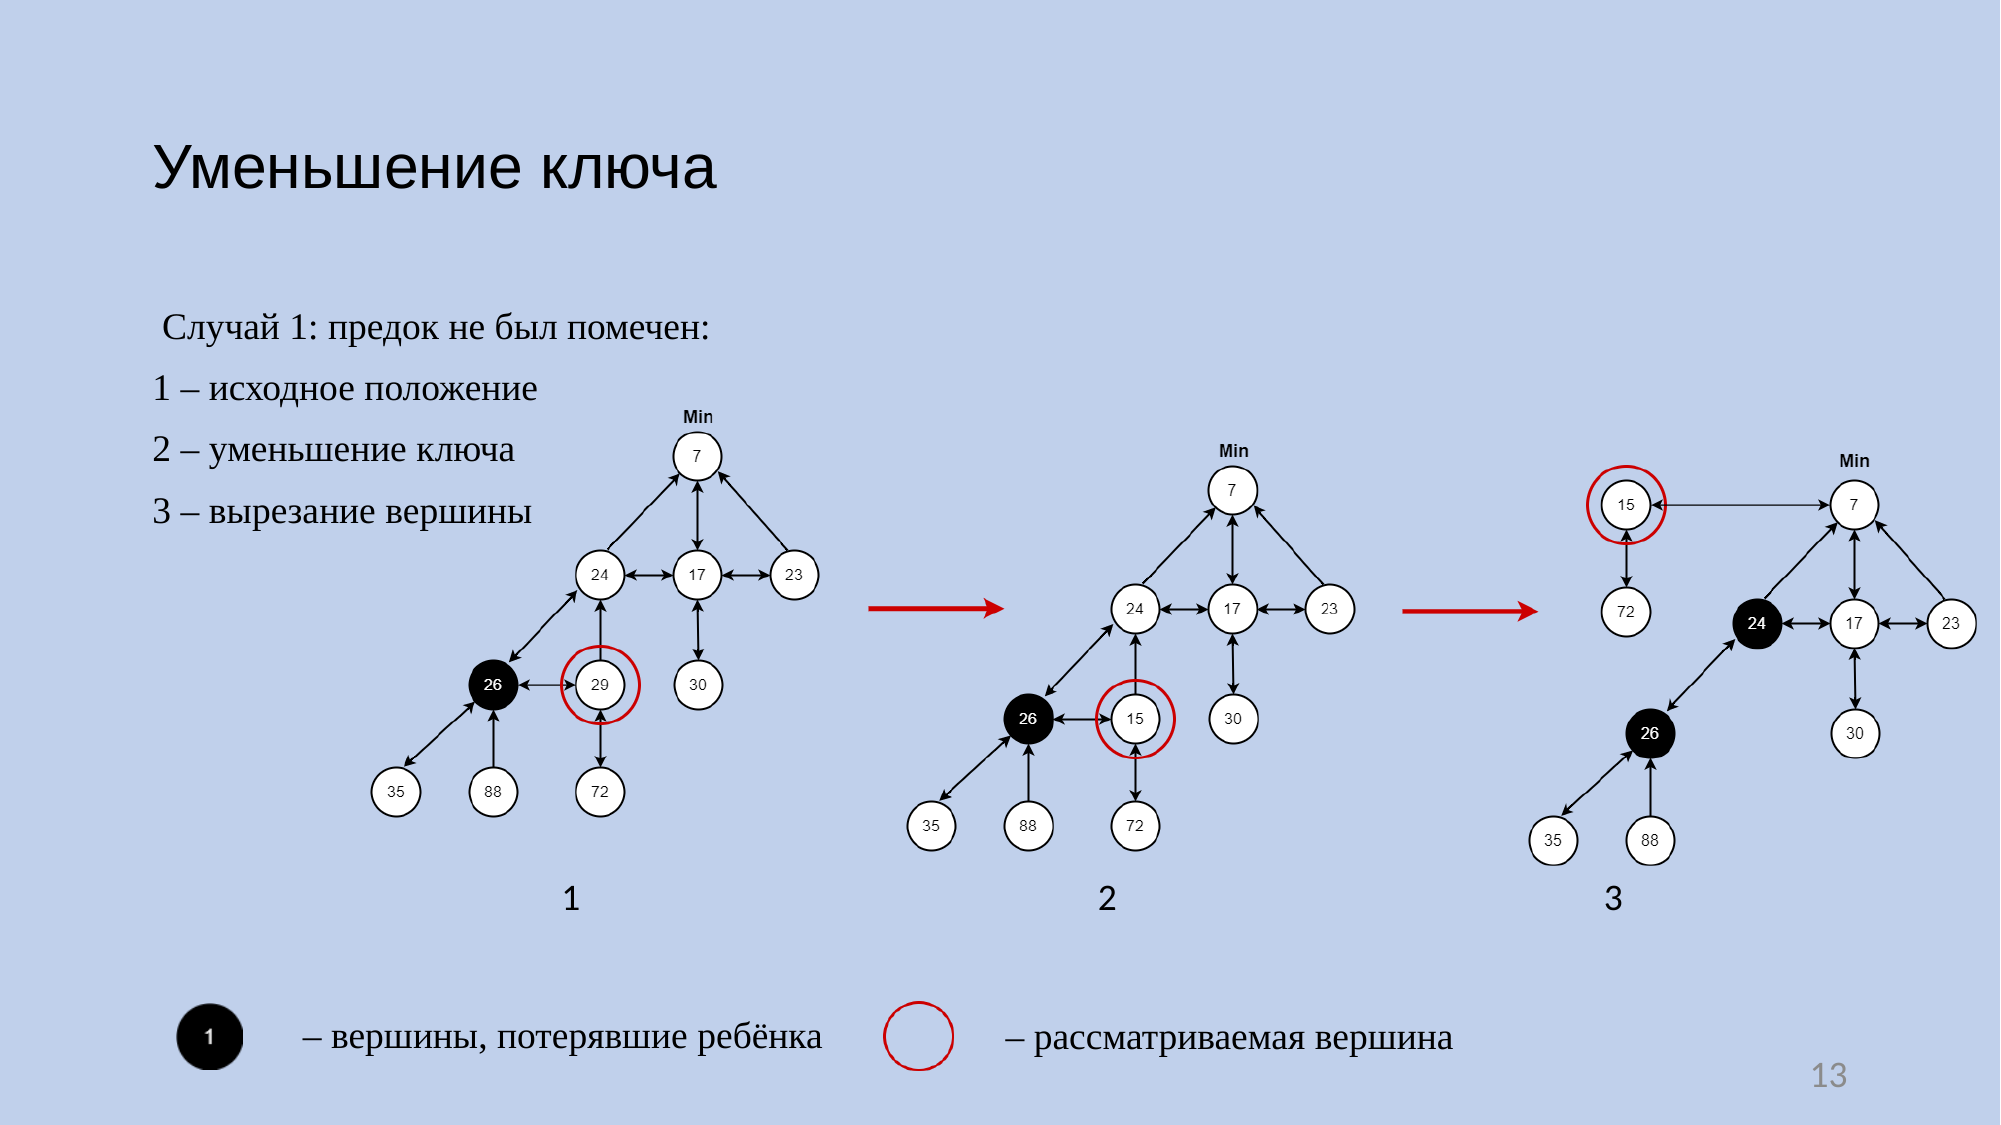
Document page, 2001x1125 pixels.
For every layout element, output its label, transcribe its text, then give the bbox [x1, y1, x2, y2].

title Уменьшение ключа [137, 59, 1863, 278]
text_box – вершины, потерявшие ребёнка [288, 1003, 839, 1064]
picture [370, 397, 1977, 866]
text_box 2 [1083, 866, 1132, 925]
text_box 1 [546, 866, 595, 925]
list Случай 1: предок не был помечен: 1 – исходное положение 2 – уменьшение ключа 3 – вырезание вершины [137, 299, 1863, 1014]
picture [176, 1003, 243, 1071]
text_box – рассматриваемая вершина [990, 1004, 1469, 1065]
text_box 3 [1589, 866, 1638, 925]
picture [883, 1001, 954, 1071]
slide_number 13 [1412, 1042, 1863, 1103]
